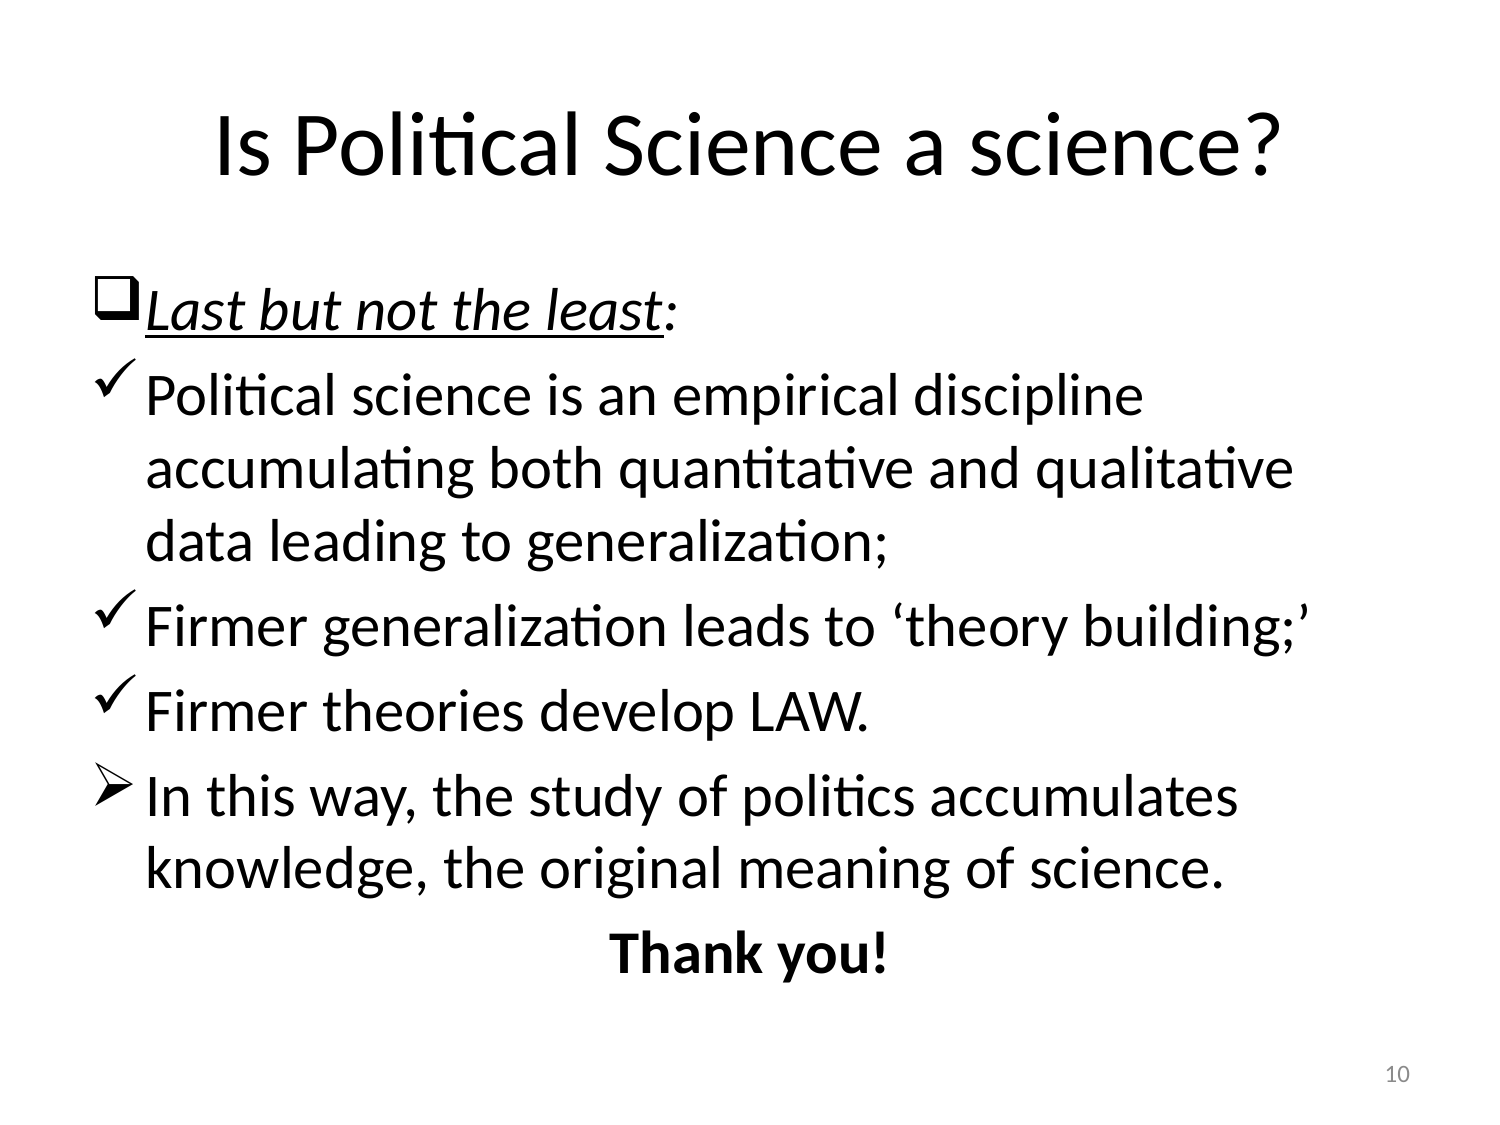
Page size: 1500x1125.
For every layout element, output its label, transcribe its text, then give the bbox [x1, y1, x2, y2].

slide_number 10 [1074, 1042, 1425, 1103]
title Is Political Science a science? [75, 45, 1425, 233]
list Last but not the least: Political science is an empirical discipline accumulating both quantitative and qualitative data leading to generalization; Firmer generalization leads to ‘theory building;’ Firmer theories develop LAW. In this way, the study of politics accumulates knowledge, the original meaning of science. Thank you! [75, 262, 1425, 1005]
